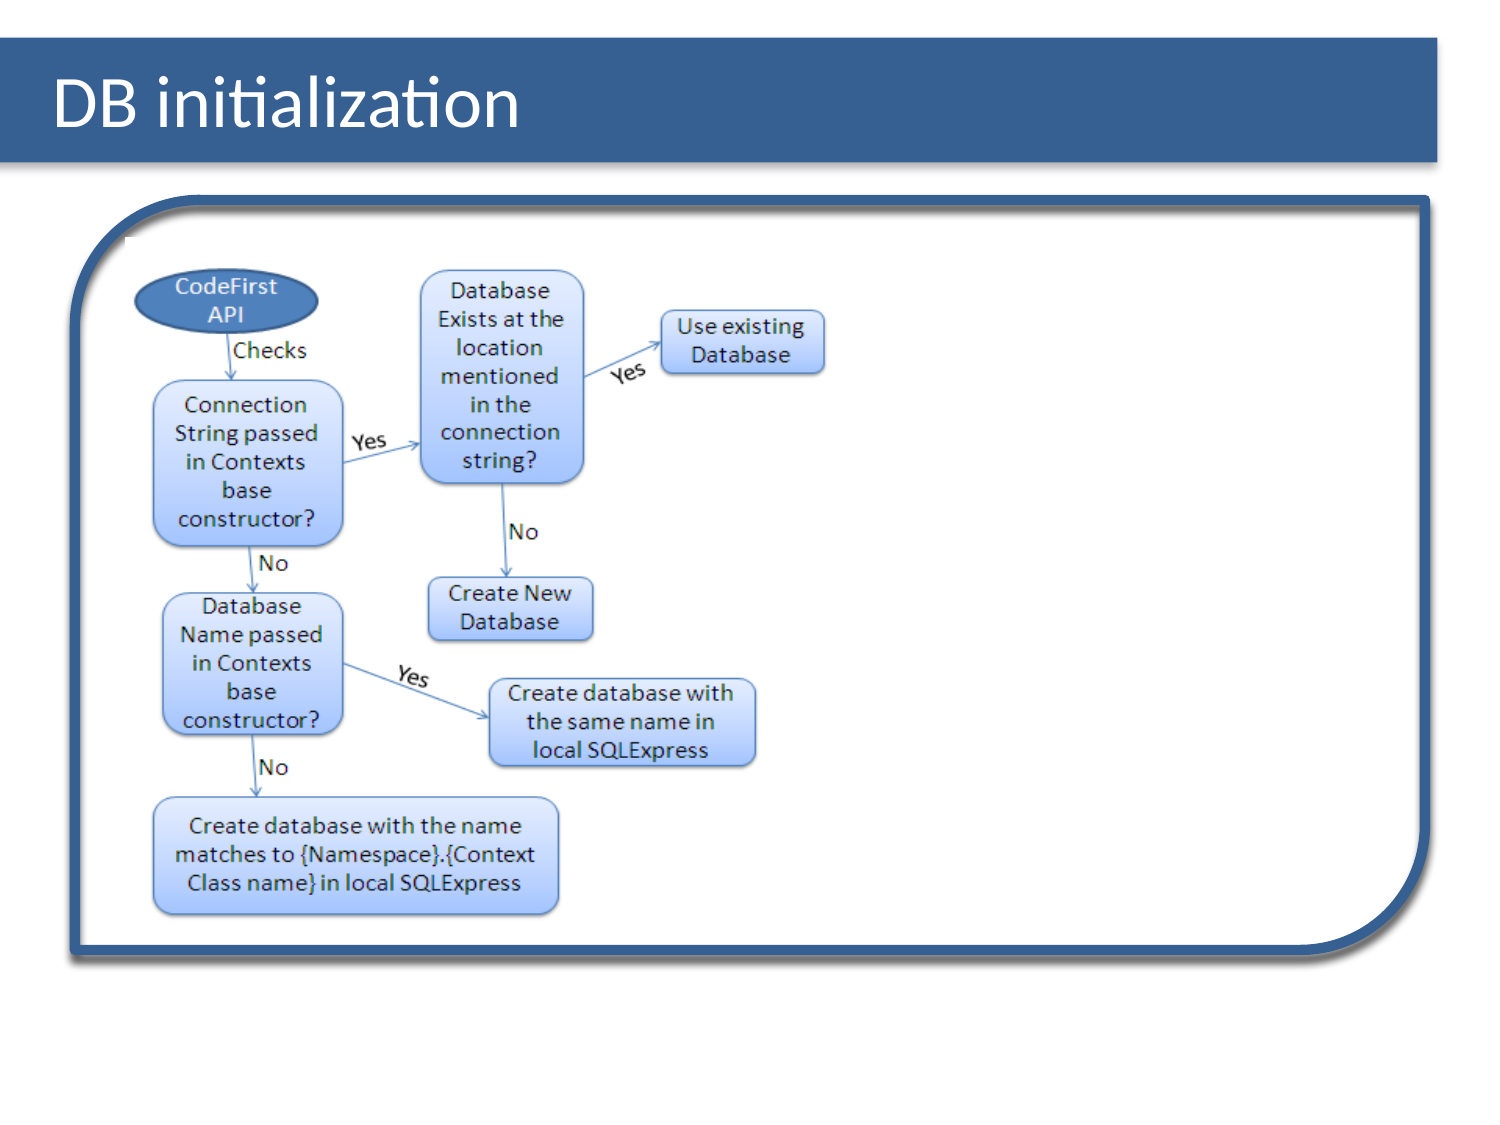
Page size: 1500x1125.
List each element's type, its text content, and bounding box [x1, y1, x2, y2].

title DB initialization [37, 45, 1425, 150]
picture [124, 237, 848, 926]
